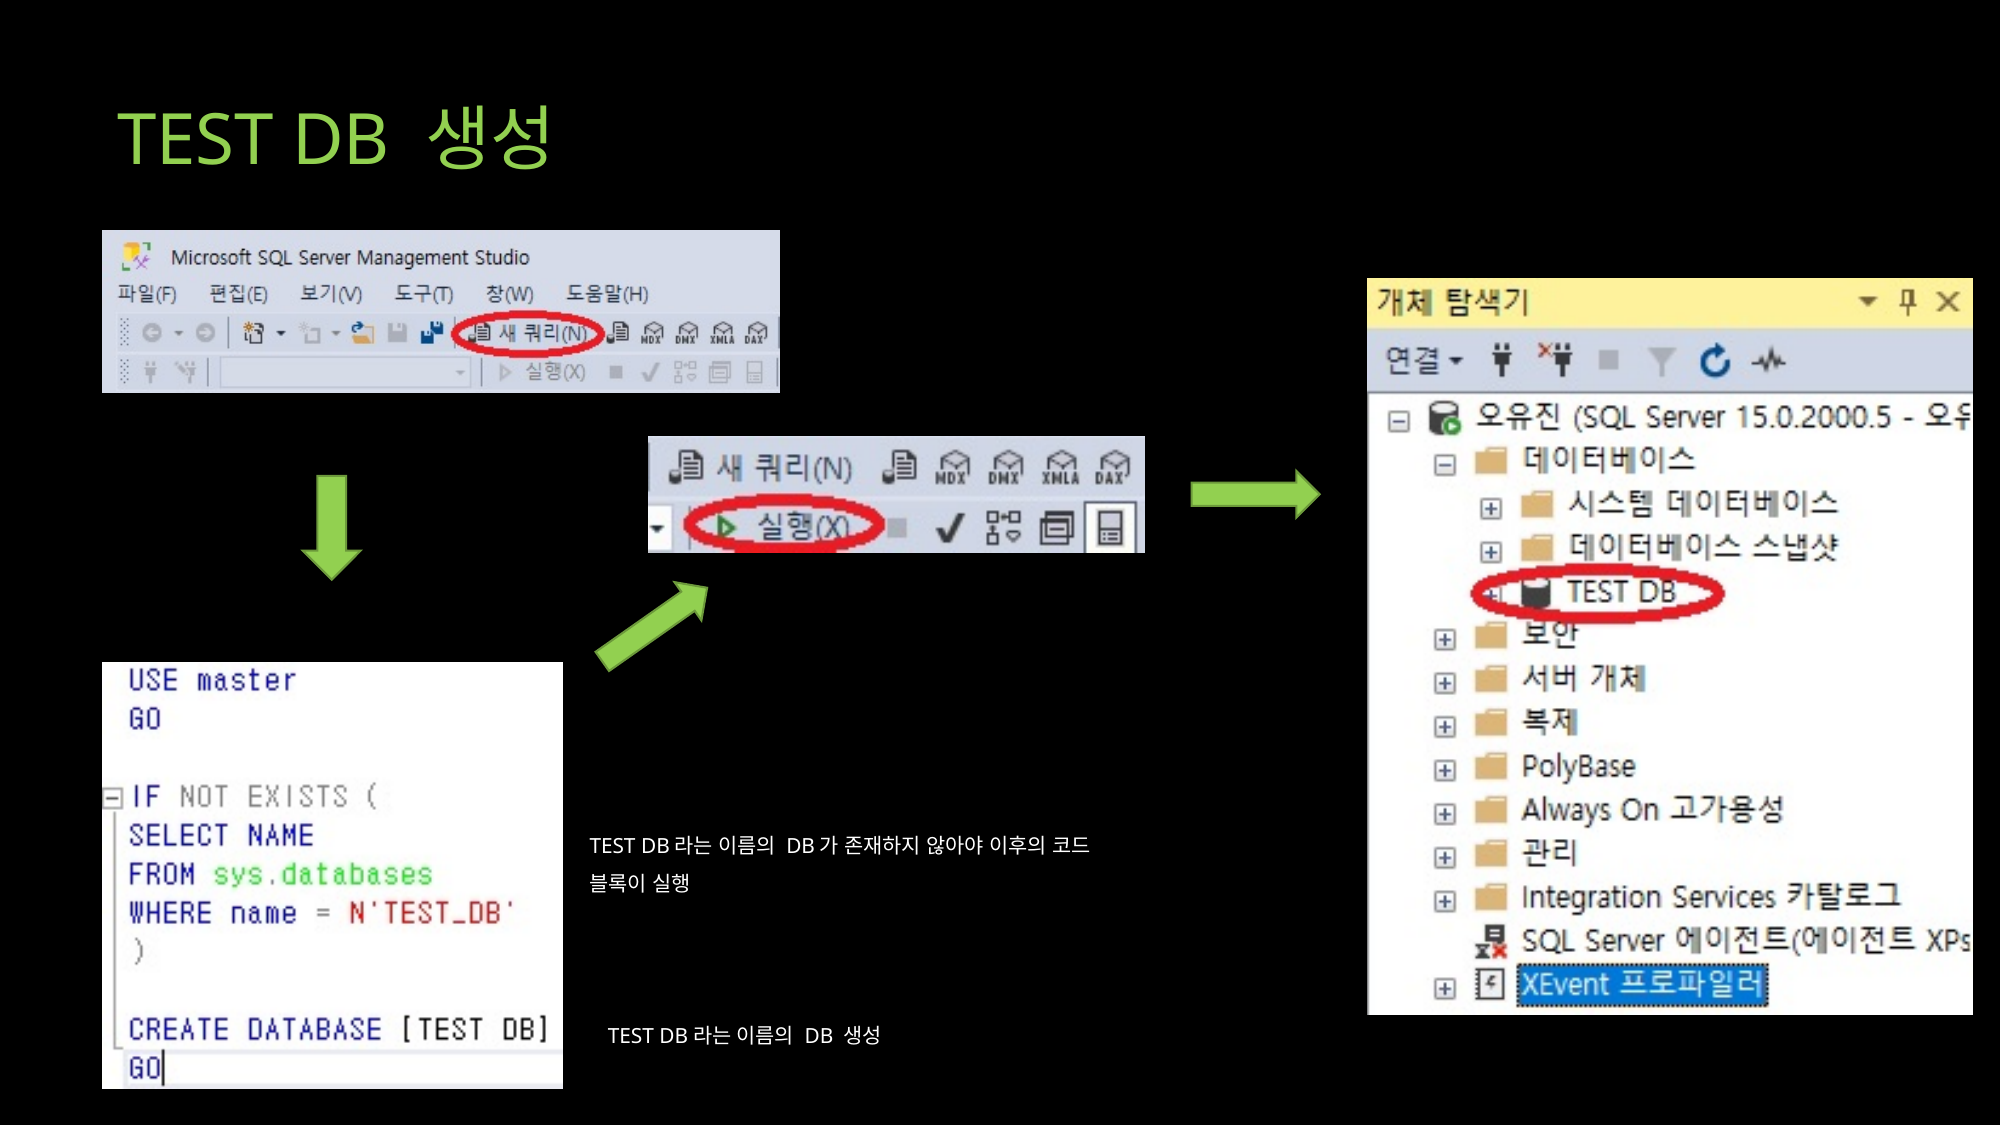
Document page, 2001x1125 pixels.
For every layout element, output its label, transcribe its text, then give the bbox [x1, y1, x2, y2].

text_box [594, 580, 709, 673]
text_box TEST DB 생성 [102, 0, 1500, 188]
text_box TEST DB라는 이름의 DB가 존재하지 않아야 이후의 코드 블록이 실행 [574, 813, 1159, 939]
picture [102, 230, 780, 393]
text_box [300, 474, 364, 582]
text_box TEST DB라는 이름의 DB 생성 [593, 1002, 1178, 1088]
text_box [1190, 468, 1322, 521]
picture [102, 662, 563, 1089]
picture [1367, 278, 1973, 1015]
picture [648, 436, 1145, 553]
